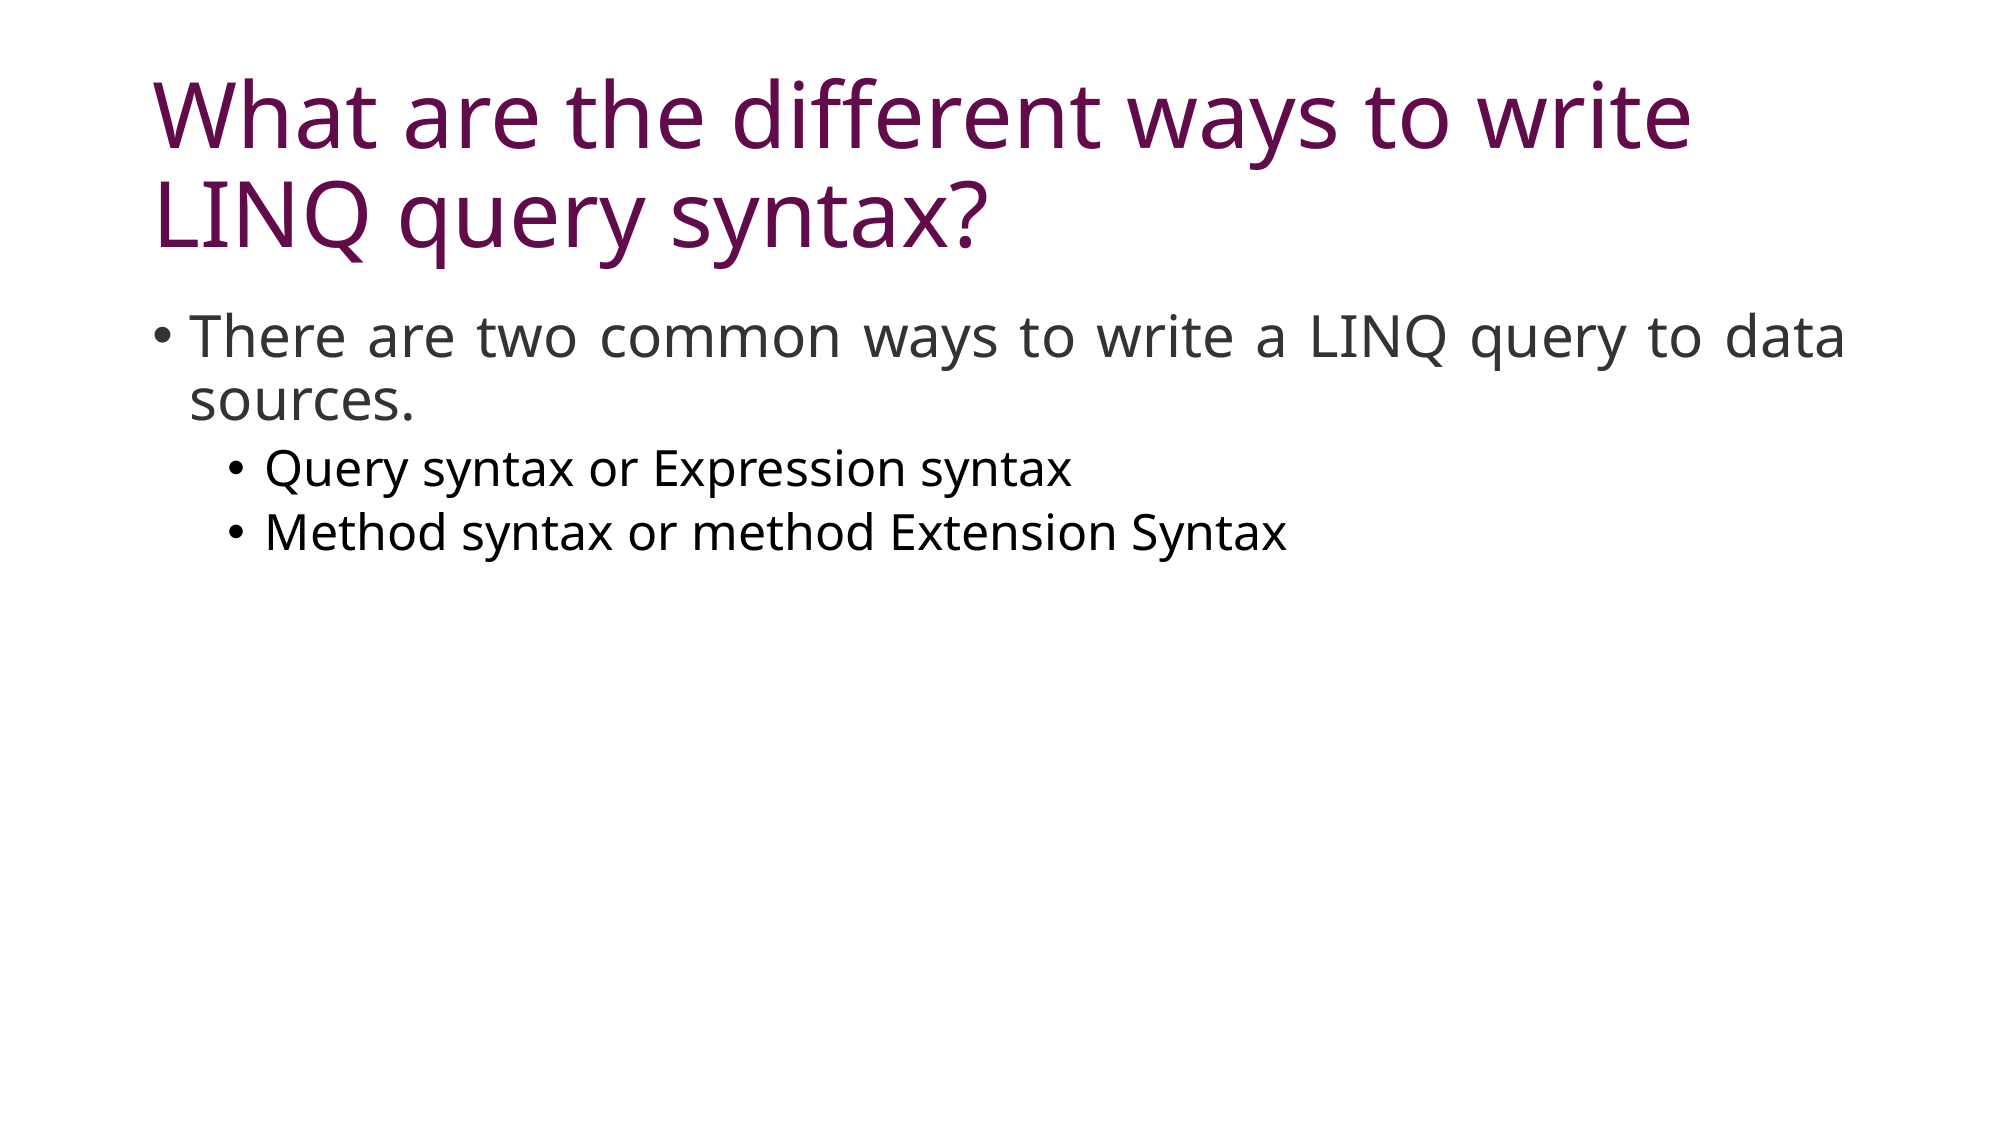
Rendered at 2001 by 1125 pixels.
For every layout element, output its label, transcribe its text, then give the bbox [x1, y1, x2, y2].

list There are two common ways to write a LINQ query to data sources. Query syntax or Expression syntax Method syntax or method Extension Syntax [137, 299, 1863, 1014]
title What are the different ways to write LINQ query syntax? [137, 59, 1863, 278]
